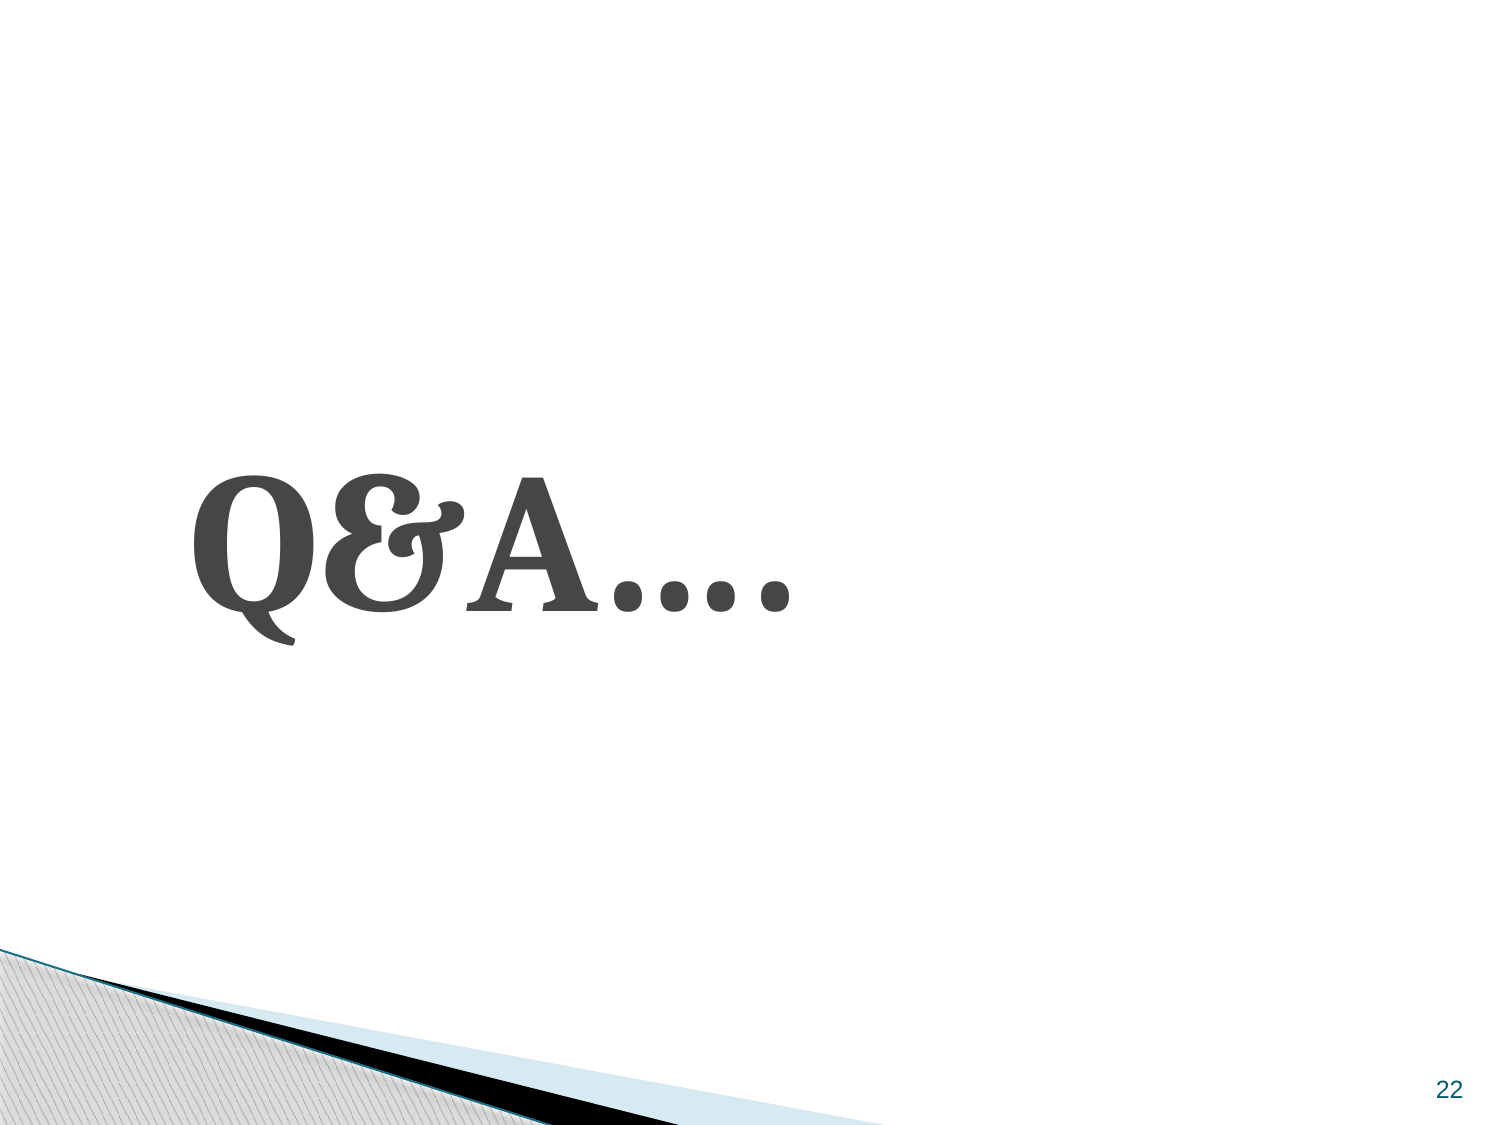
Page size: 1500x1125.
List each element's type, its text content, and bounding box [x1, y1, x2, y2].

slide_number 22 [1418, 1051, 1479, 1112]
title Q&A…. [174, 399, 1288, 663]
